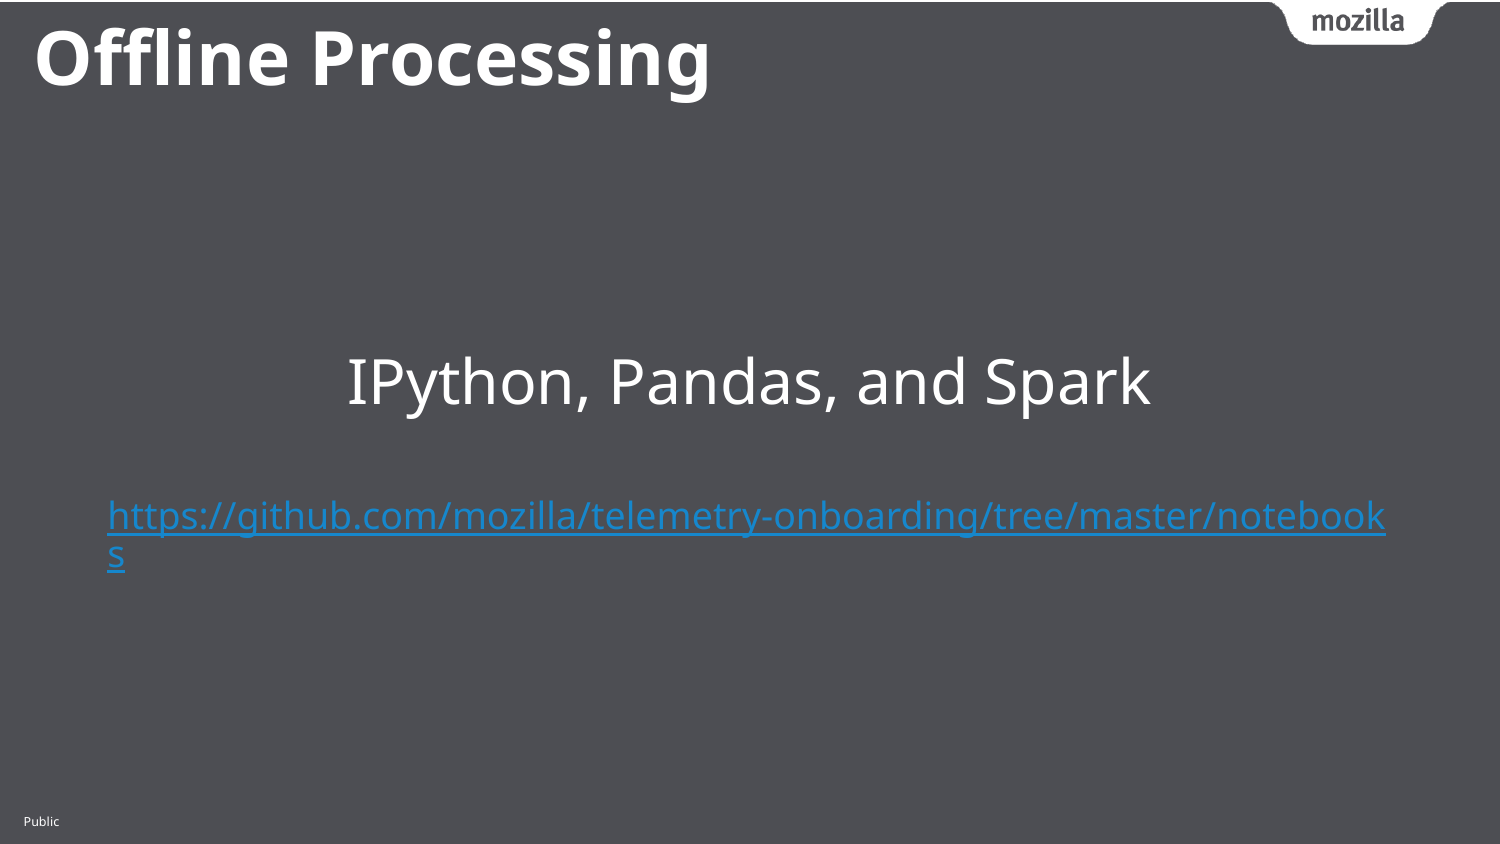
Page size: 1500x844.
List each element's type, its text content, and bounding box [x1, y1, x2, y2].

list Offline Processing [18, 7, 1258, 104]
picture [1242, 2, 1500, 53]
list IPython, Pandas, and Spark https://github.com/mozilla/telemetry-onboarding/tree/master/notebooks [92, 161, 1408, 770]
